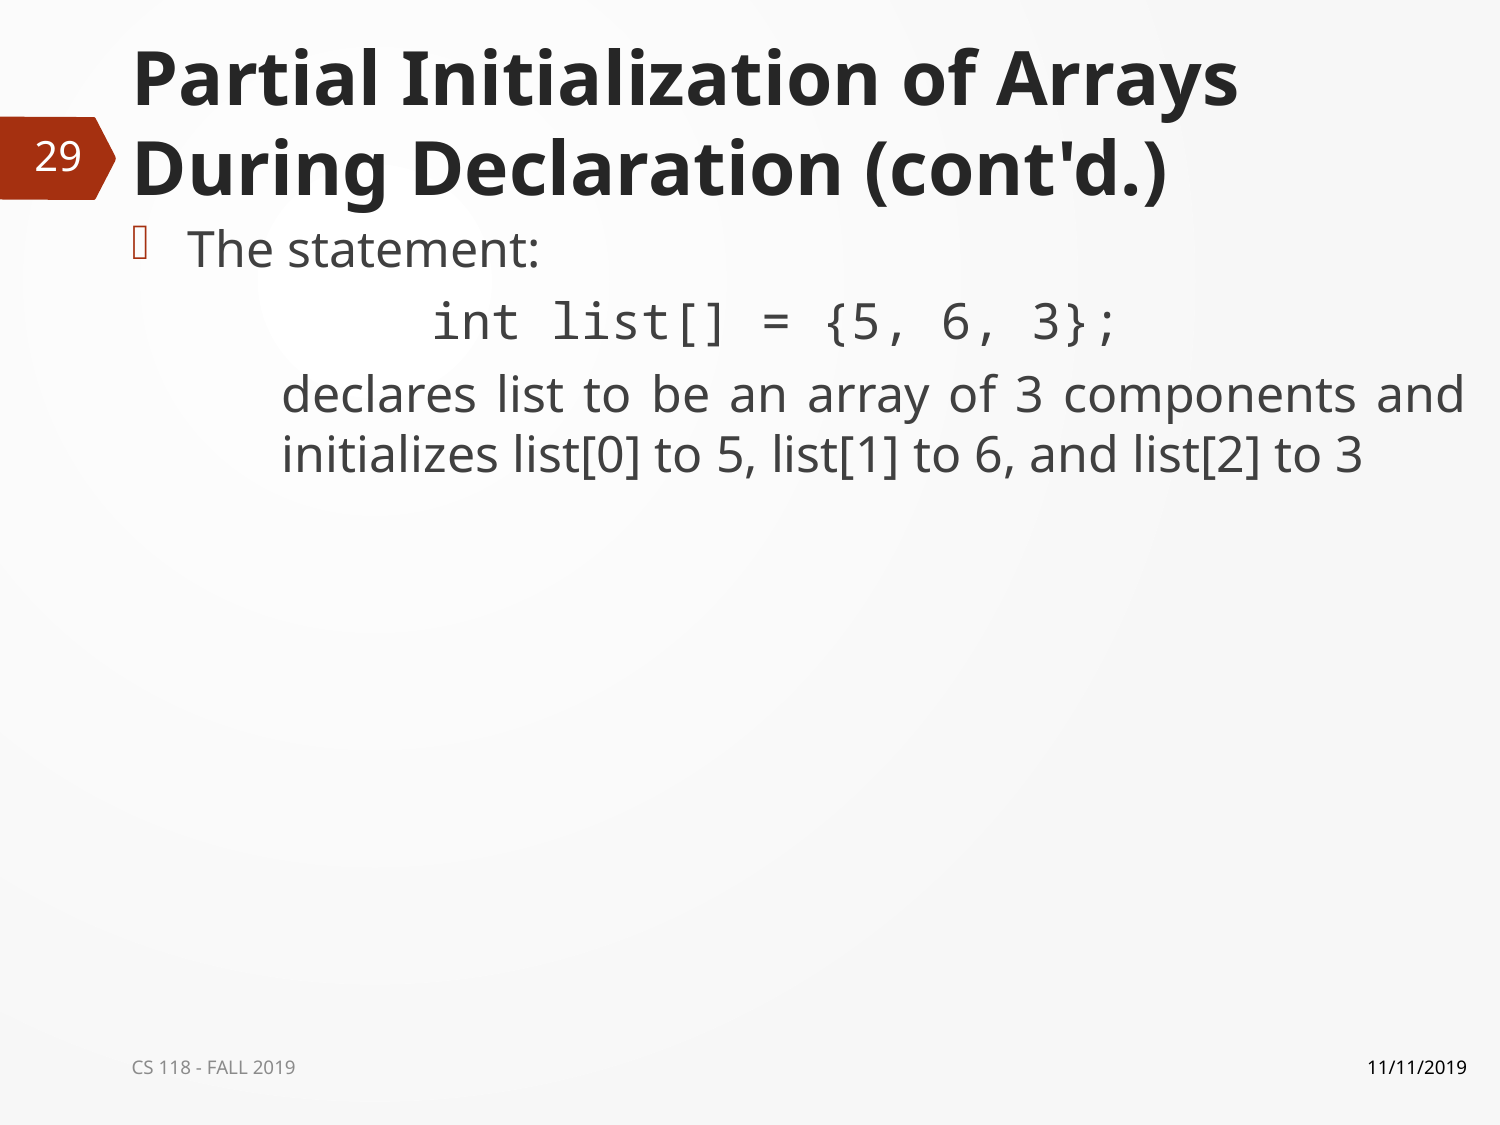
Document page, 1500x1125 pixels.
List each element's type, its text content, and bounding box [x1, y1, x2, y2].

footer CS 118 - FALL 2019 [116, 1037, 1139, 1098]
title Partial Initialization of Arrays During Declaration (cont'd.) [116, 23, 1483, 158]
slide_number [1260, 1037, 1483, 1098]
slide_number 29 [1, 128, 98, 189]
list The statement: int list[] = {5, 6, 3}; declares list to be an array of 3 components and initializes list[0] to 5, list[1] to 6, and list[2] to 3 [116, 210, 1483, 1029]
